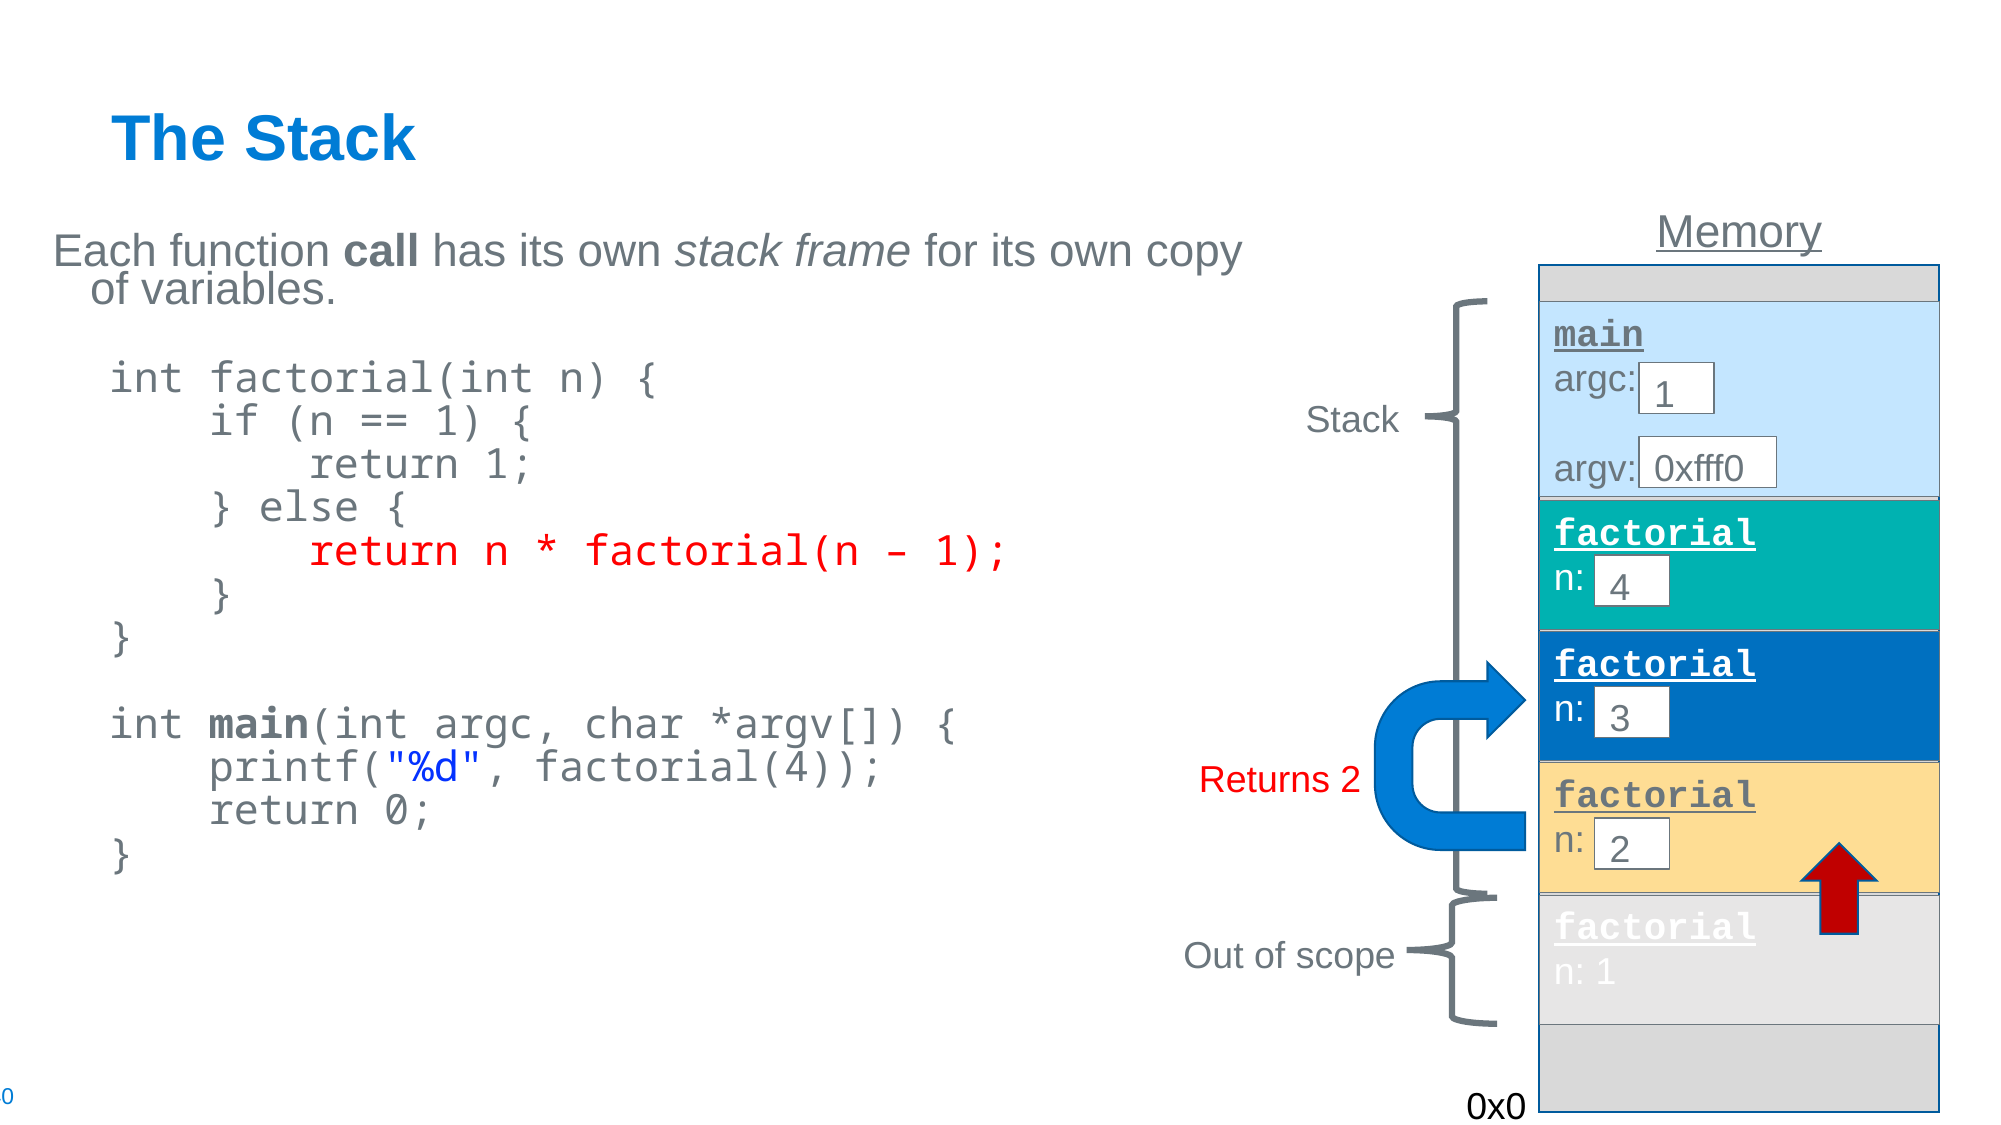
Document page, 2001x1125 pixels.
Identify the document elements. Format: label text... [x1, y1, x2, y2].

text_box 1 [1639, 362, 1715, 414]
text_box 4 [1594, 555, 1670, 607]
text_box Stack [1290, 387, 1415, 447]
text_box 3 [1594, 686, 1670, 738]
text_box main argc: argv: [1539, 301, 1940, 497]
text_box [1538, 264, 1940, 1113]
text_box [1455, 720, 1488, 811]
text_box 0xfff0 [1639, 436, 1777, 488]
text_box factorial n: 1 [1539, 895, 1940, 1025]
text_box 2 [1594, 817, 1670, 869]
text_box [1373, 659, 1527, 852]
text_box [1455, 852, 1488, 895]
text_box Each function call has its own stack frame for its own copy of variables. int factorial(int n) { if (n == 1) { return 1; } else { return n * factorial(n – 1); } } int main(int argc, char *argv[]) { printf("%d", factorial(4)); return 0; } [37, 228, 1281, 1077]
text_box factorial n: [1539, 631, 1940, 761]
text_box 0x0 [1451, 1074, 1542, 1125]
text_box [1799, 841, 1880, 935]
text_box [1424, 300, 1488, 680]
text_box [1167, 897, 1498, 1024]
text_box factorial n: [1539, 500, 1940, 630]
title The Stack [96, 64, 1822, 183]
text_box Memory [1639, 199, 1840, 264]
text_box factorial n: [1539, 762, 1940, 893]
text_box Returns 2 [1184, 747, 1377, 808]
